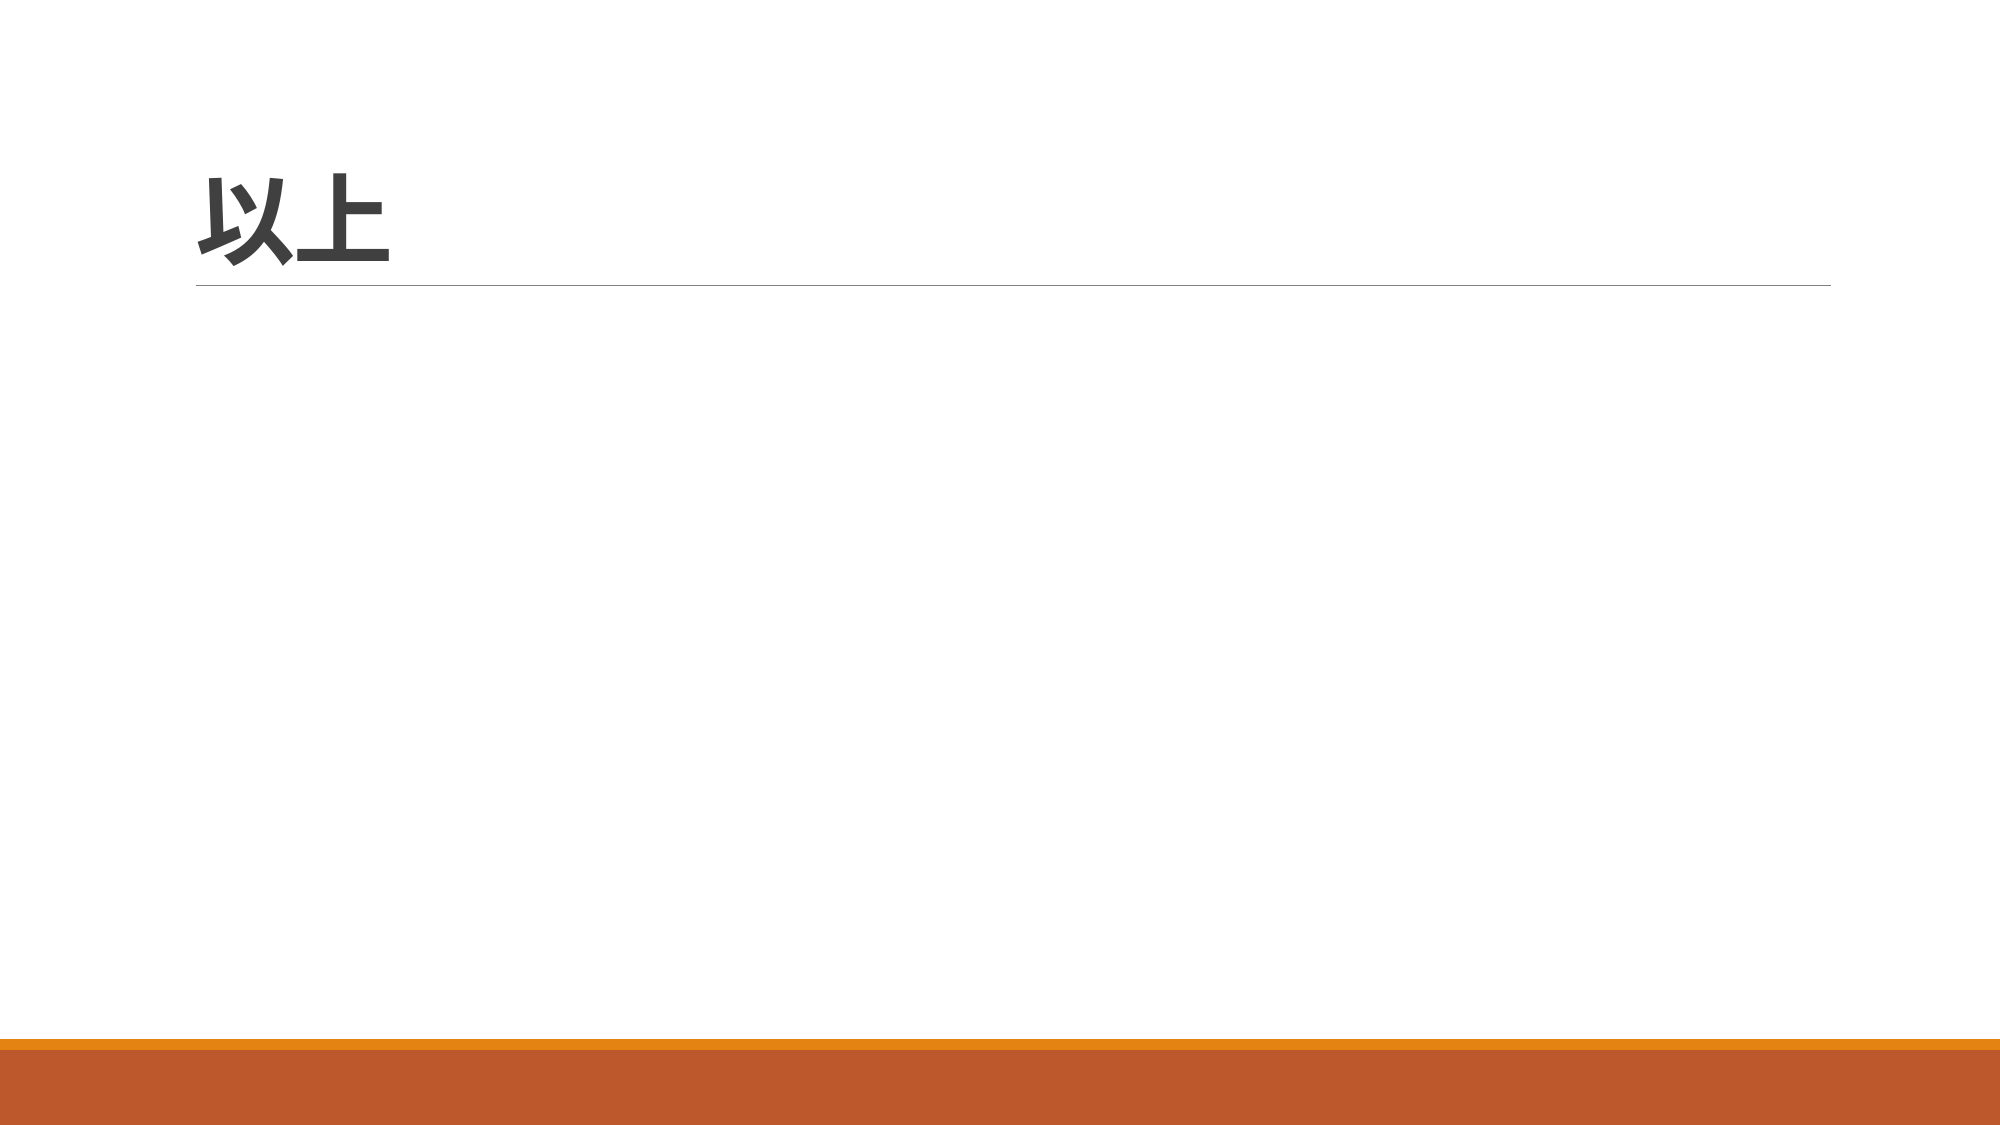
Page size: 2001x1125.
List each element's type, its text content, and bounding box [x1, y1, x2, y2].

title 以上 [180, 47, 1830, 285]
